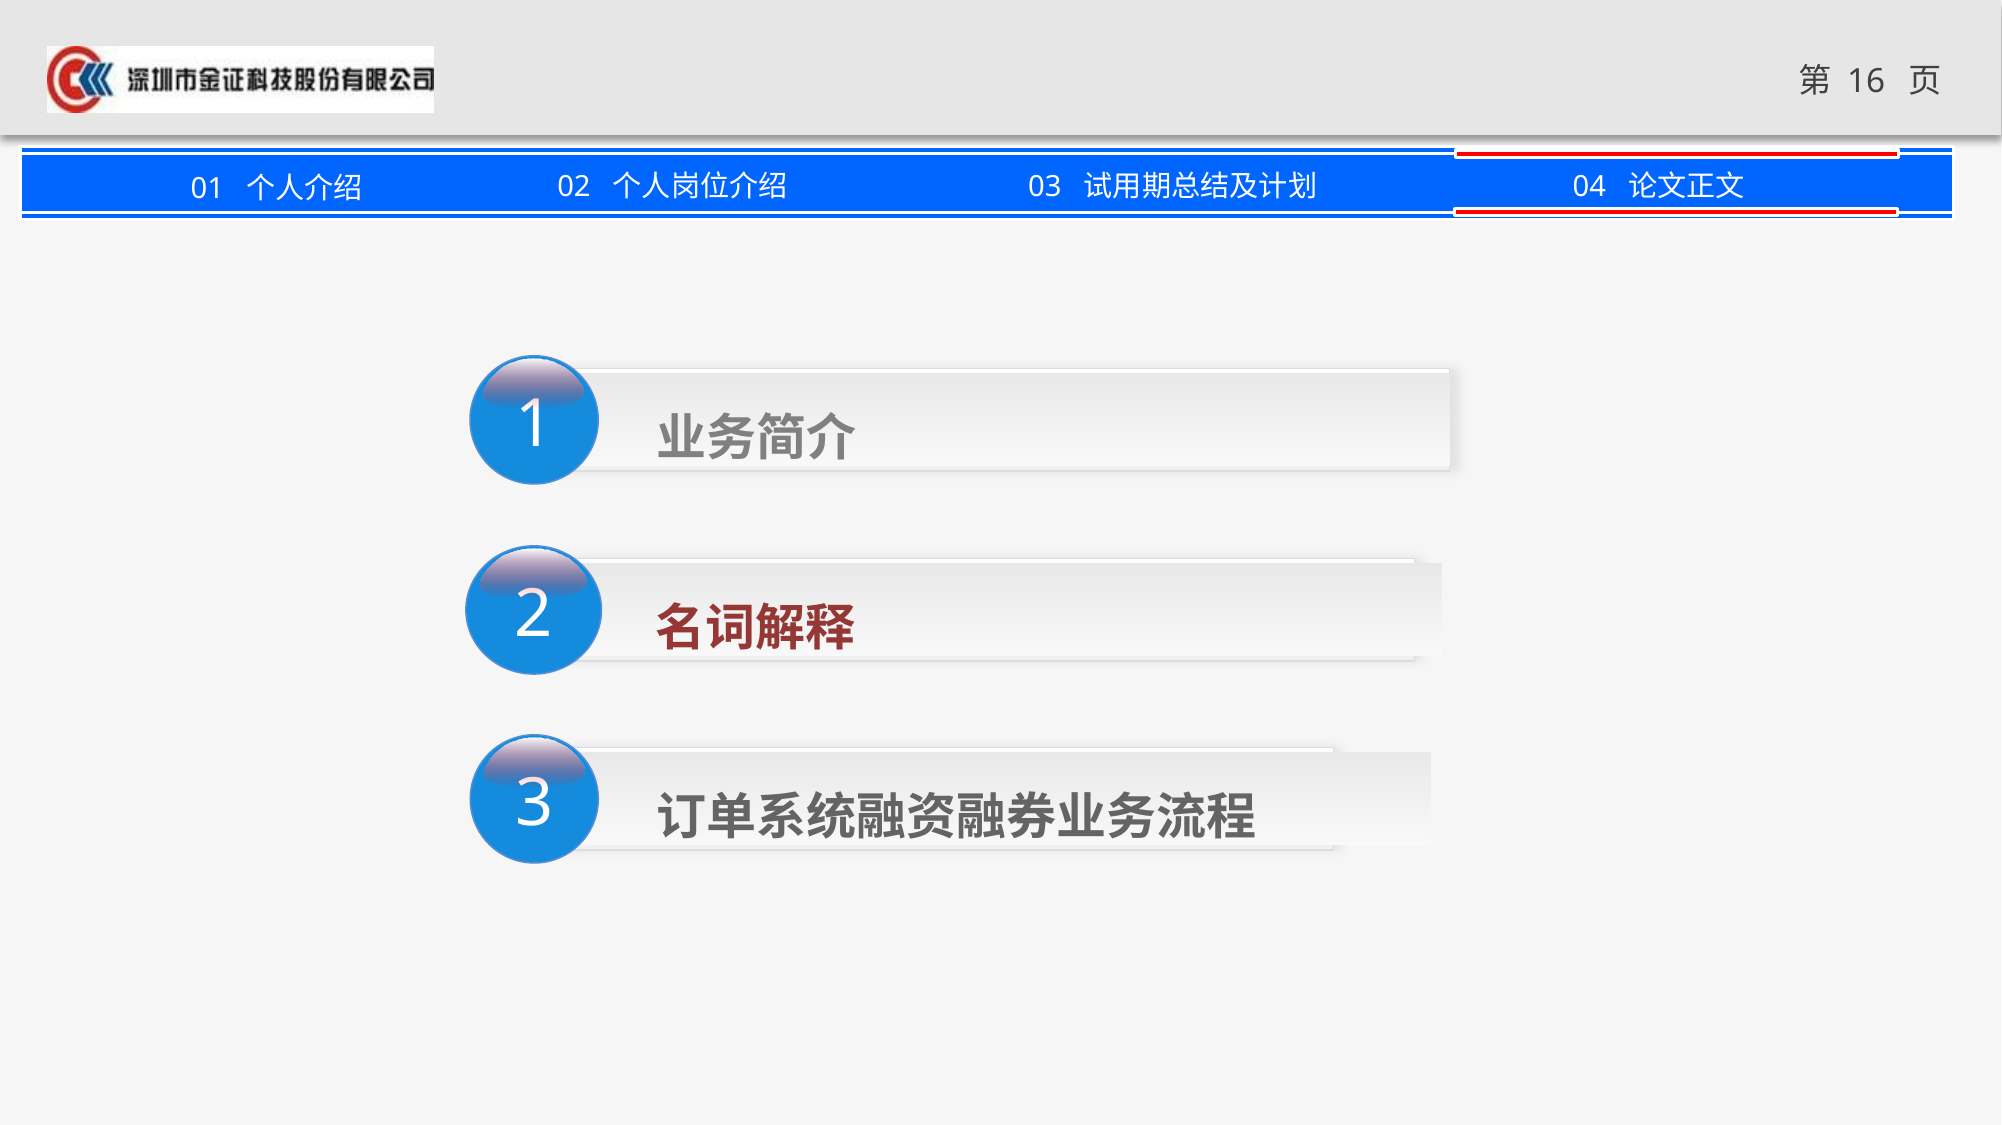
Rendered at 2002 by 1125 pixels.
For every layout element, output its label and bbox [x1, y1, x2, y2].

picture [47, 46, 434, 113]
text_box [470, 734, 1431, 864]
text_box [465, 545, 1443, 675]
text_box [1454, 148, 1901, 160]
text_box [469, 355, 1450, 485]
text_box [1453, 206, 1900, 218]
